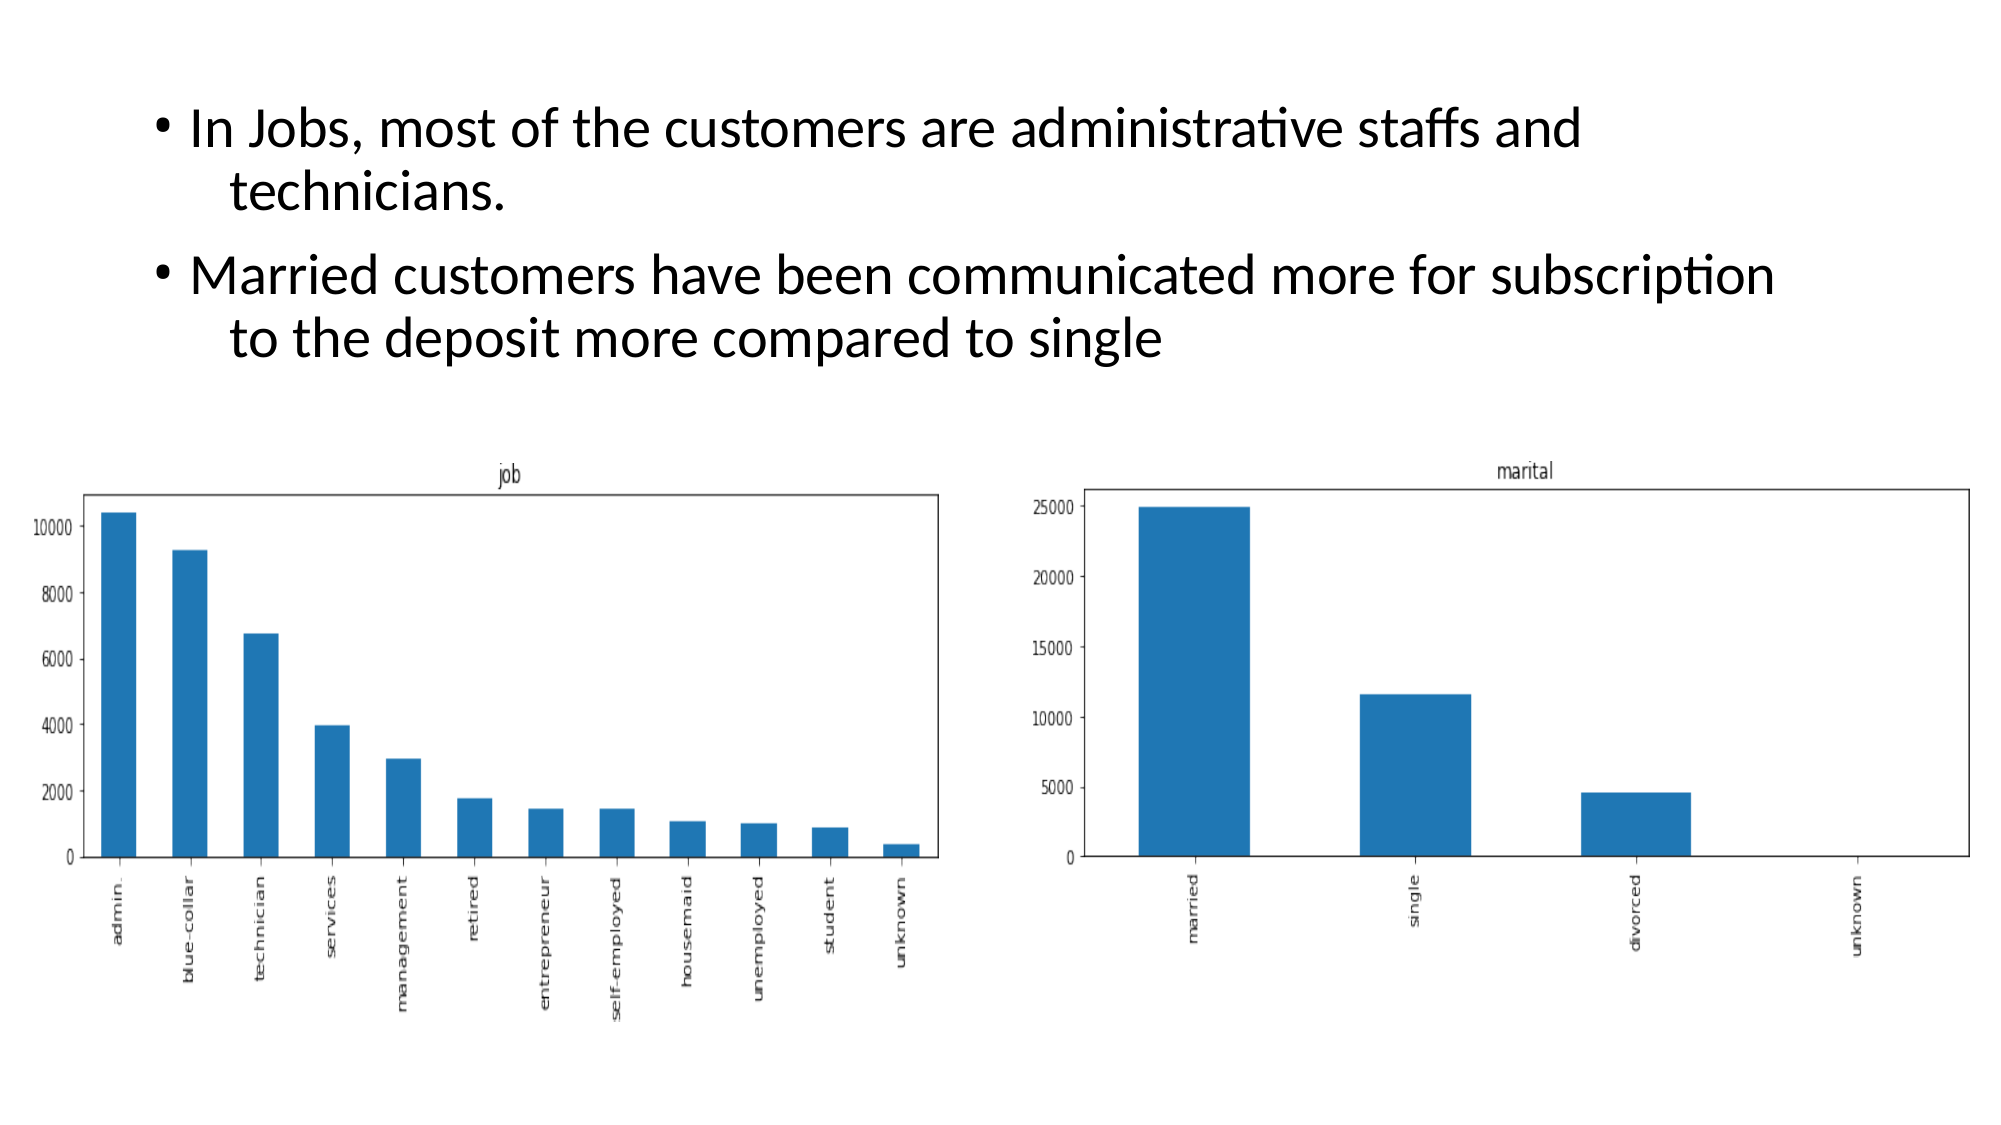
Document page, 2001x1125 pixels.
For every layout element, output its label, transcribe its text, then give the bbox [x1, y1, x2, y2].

picture [34, 463, 940, 1022]
text_box In Jobs, most of the customers are administrative staffs and technicians. Married customers have been communicated more for subscription to the deposit more compared to single [150, 86, 1789, 370]
picture [1033, 461, 1970, 958]
